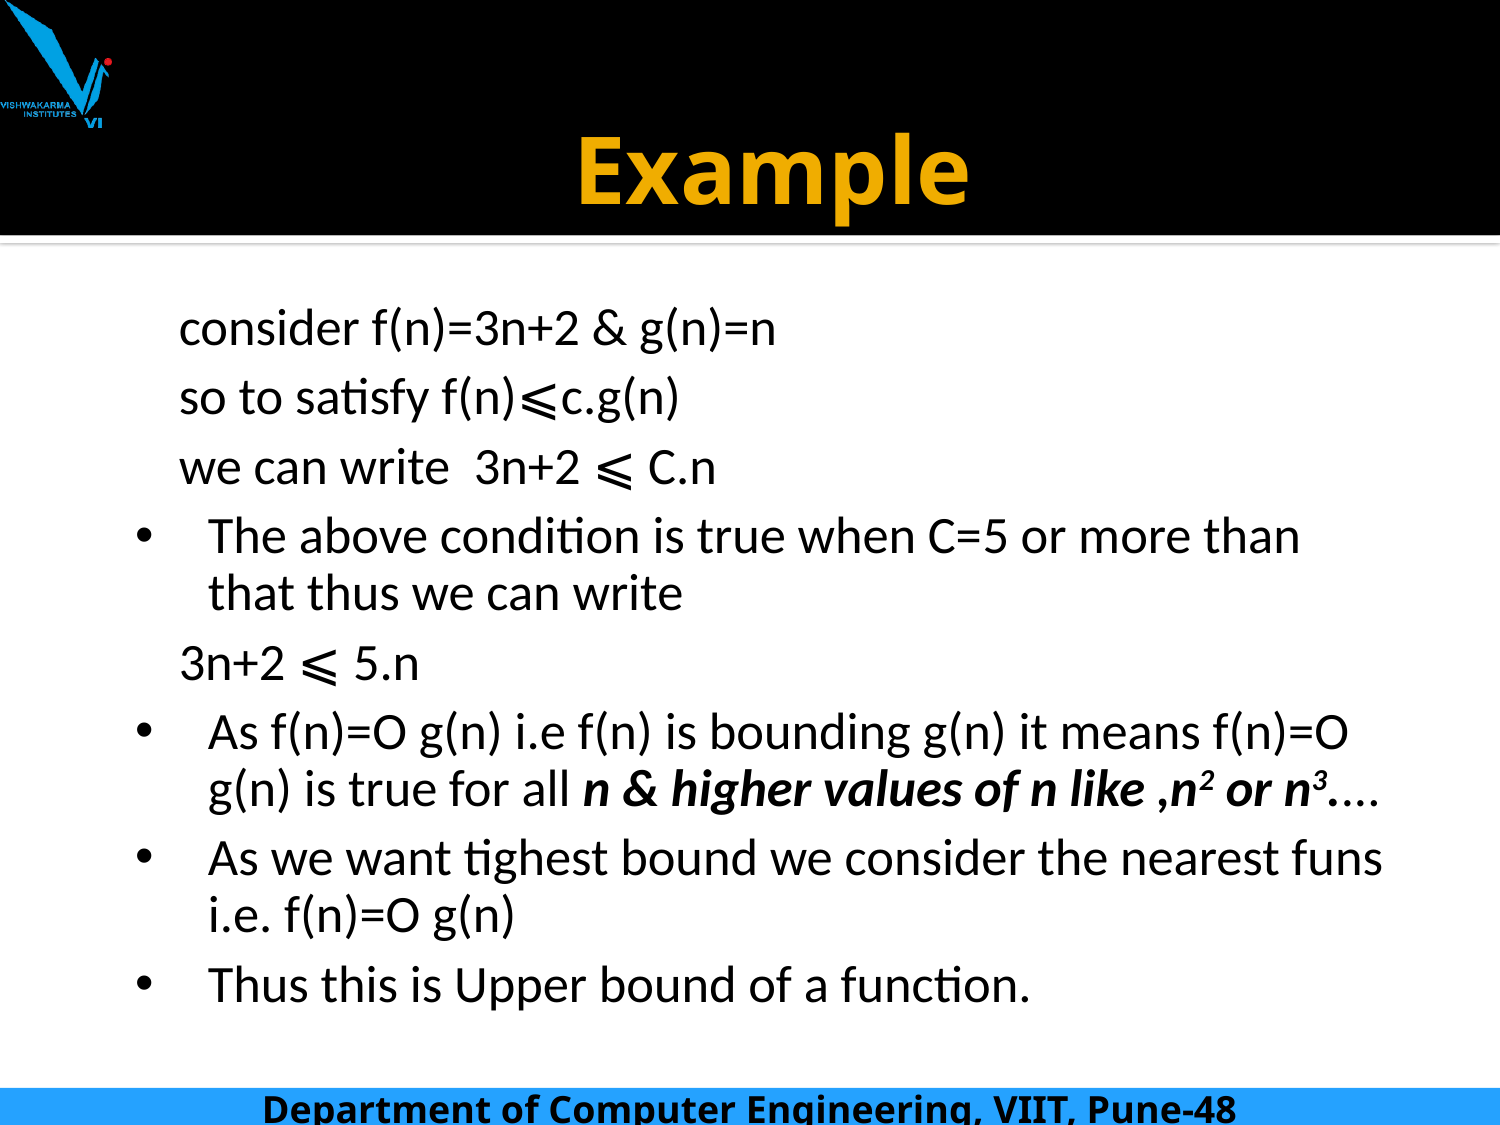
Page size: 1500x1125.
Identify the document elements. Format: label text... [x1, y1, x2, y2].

list consider f(n)=3n+2 & g(n)=n so to satisfy f(n)⩽c.g(n) we can write 3n+2 ⩽ C.n The above condition is true when C=5 or more than that thus we can write 3n+2 ⩽ 5.n As f(n)=O g(n) i.e f(n) is bounding g(n) it means f(n)=O g(n) is true for all n & higher values of n like ,n2 or n3.... As we want tighest bound we consider the nearest funs i.e. f(n)=O g(n) Thus this is Upper bound of a function. [53, 284, 1413, 1025]
title Example [162, 50, 1400, 285]
picture [0, 0, 119, 135]
